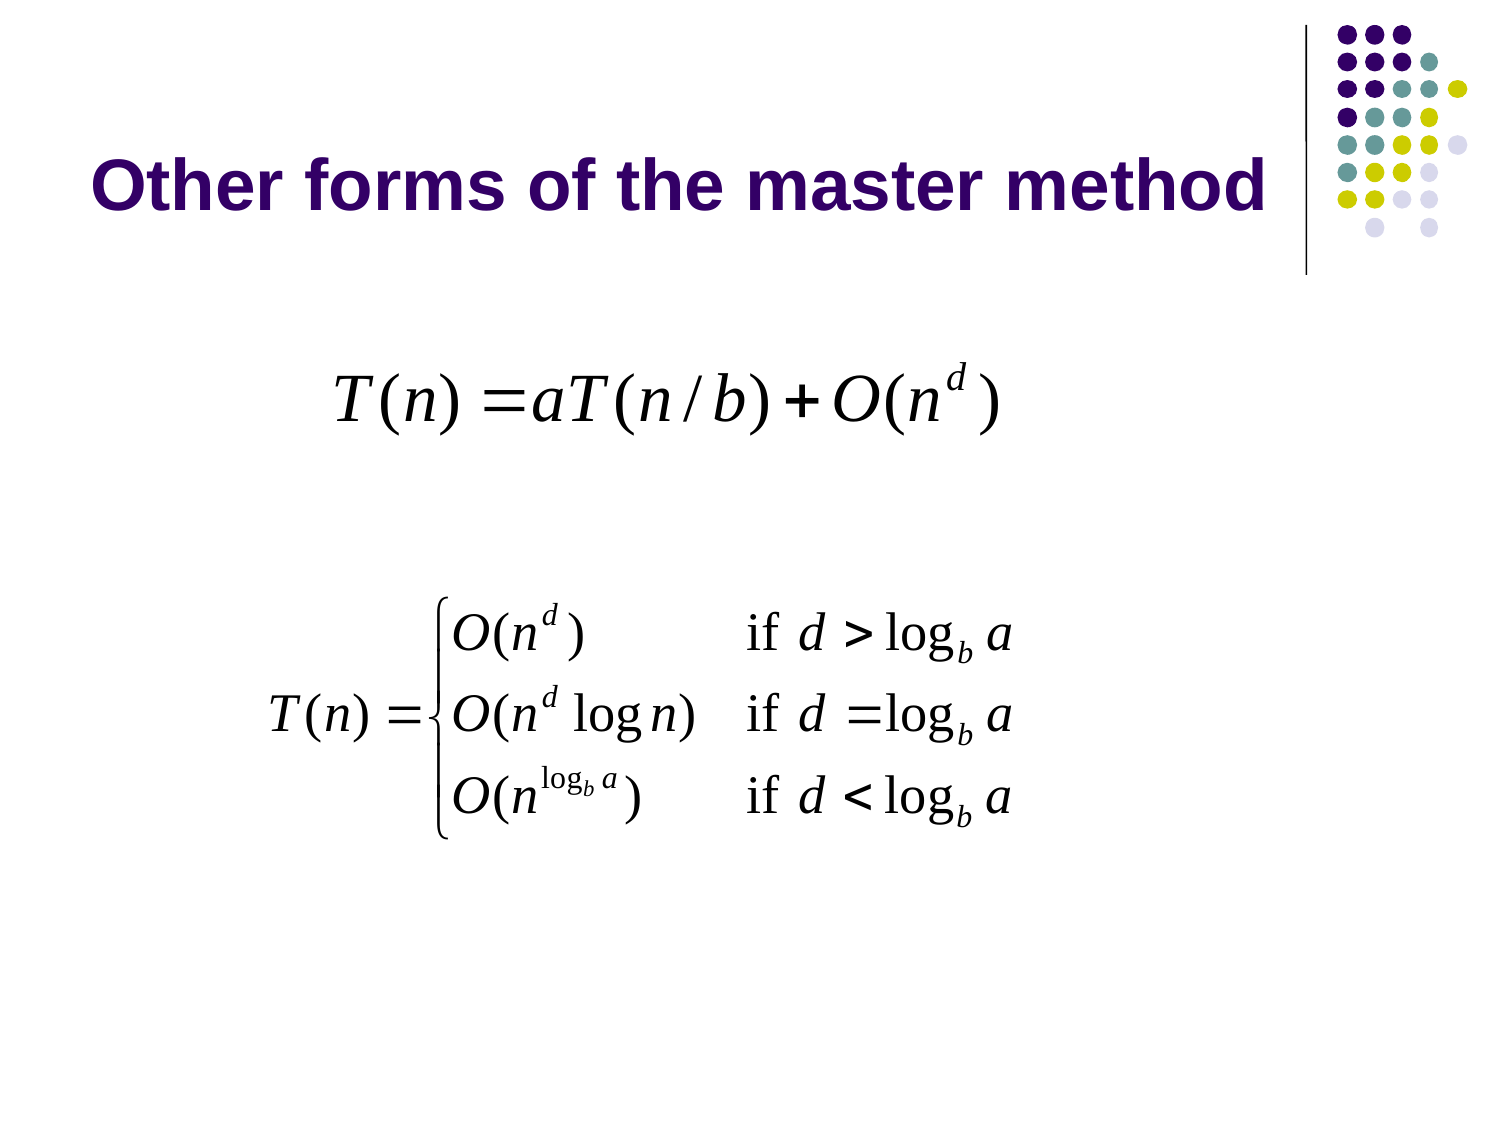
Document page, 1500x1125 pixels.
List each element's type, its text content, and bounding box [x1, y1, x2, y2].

title Other forms of the master method [75, 20, 1313, 233]
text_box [262, 586, 1026, 851]
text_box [324, 346, 1016, 451]
